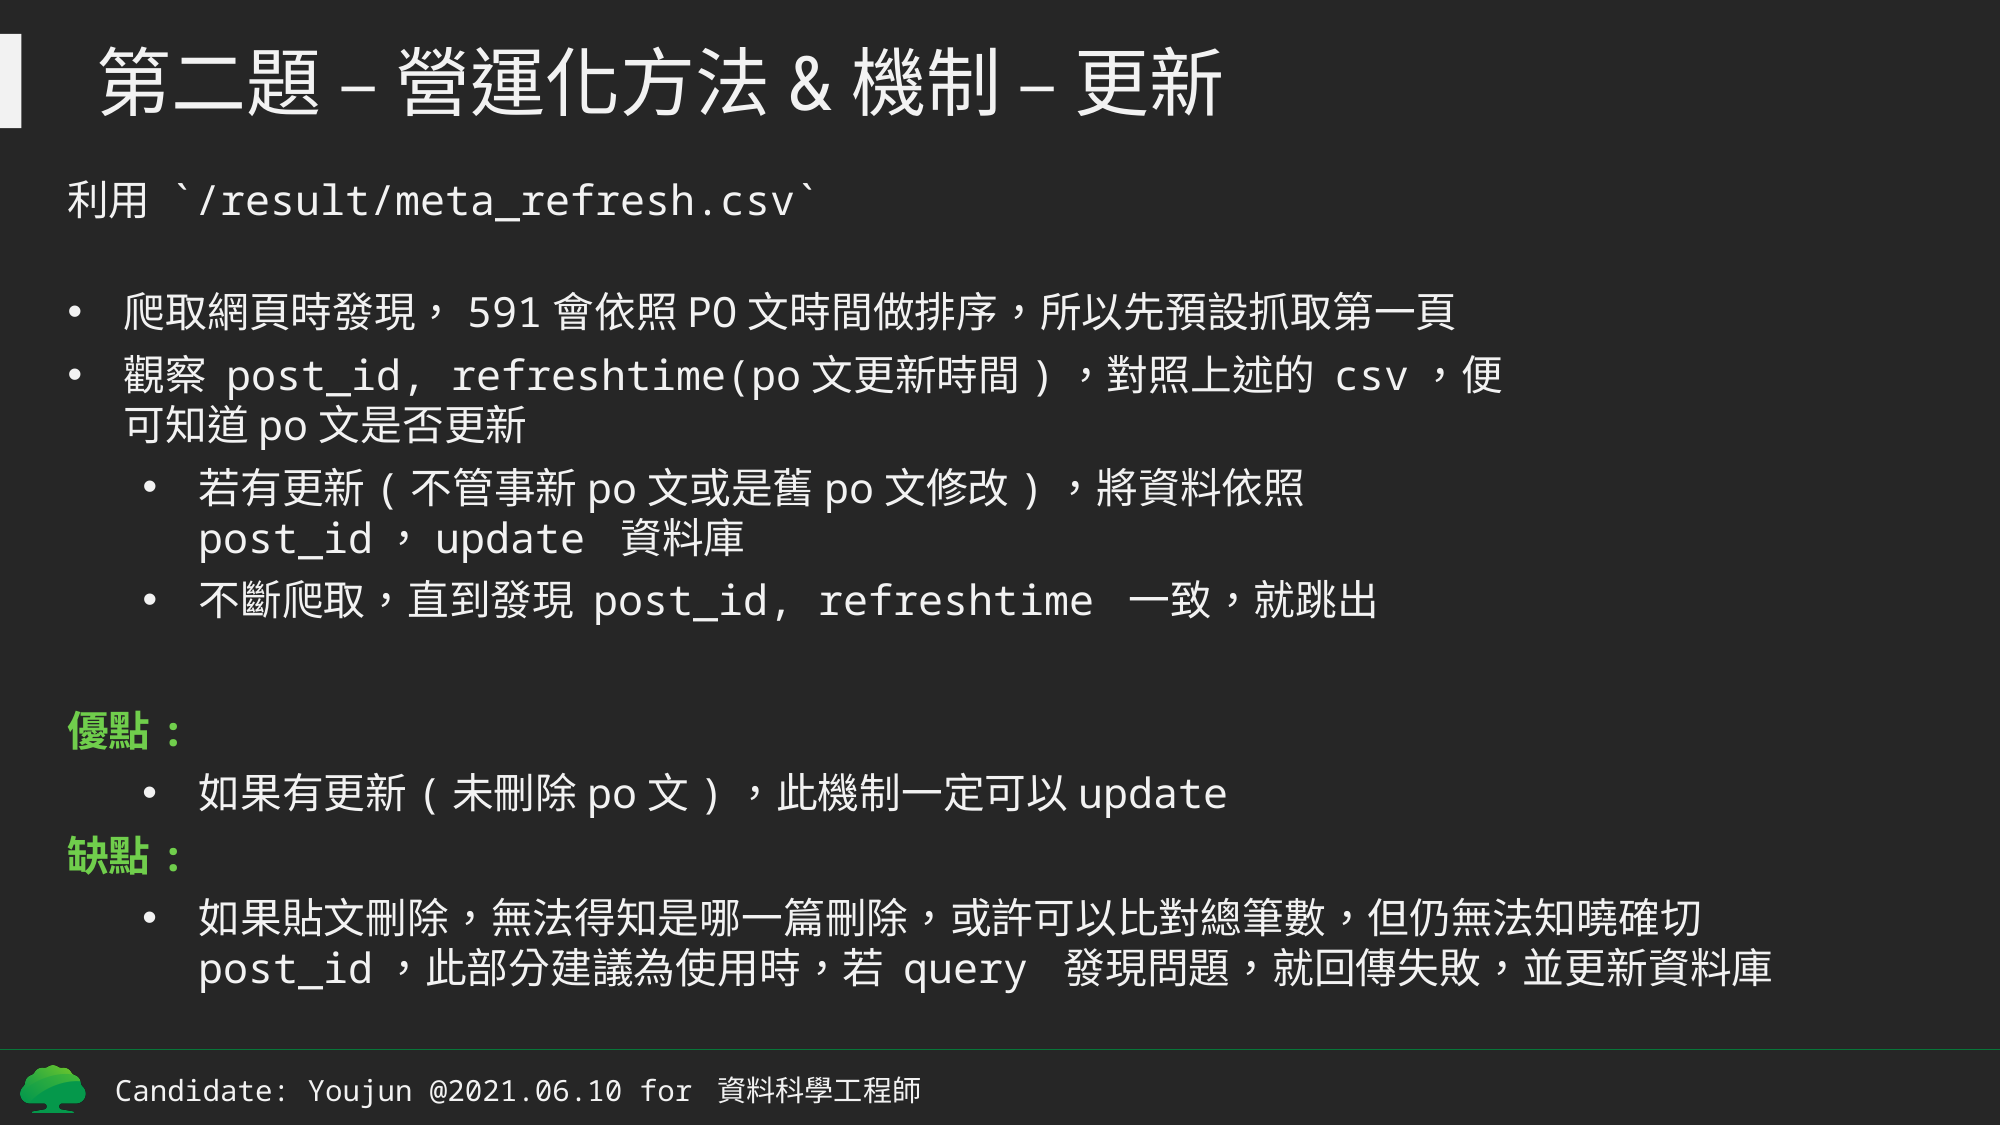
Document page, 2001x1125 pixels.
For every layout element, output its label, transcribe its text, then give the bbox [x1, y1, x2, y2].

text_box 利用 `/result/meta_refresh.csv` [52, 166, 1075, 232]
text_box 爬取網頁時發現，591會依照PO文時間做排序，所以先預設抓取第一頁 觀察 post_id, refreshtime(po文更新時間)，對照上述的 csv，便可知道po文是否更新 若有更新(不管事新po文或是舊po文修改)，將資料依照 post_id，update 資料庫 不斷爬取，直到發現 post_id, refreshtime 一致，就跳出 [52, 278, 1532, 632]
text_box 第二題 – 營運化方法&機制 – 更新 [81, 28, 1240, 133]
text_box 優點: 如果有更新(未刪除po文)，此機制一定可以update 缺點: 如果貼文刪除，無法得知是哪一篇刪除，或許可以比對總筆數，但仍無法知曉確切 post_id，此部分建議為使用時，若 query 發現問題，就回傳失敗，並更新資料庫 [52, 696, 1878, 1000]
text_box Candidate: Youjun @2021.06.10 for 資料科學工程師 [100, 1065, 937, 1115]
picture [19, 1065, 86, 1113]
text_box [0, 33, 22, 129]
